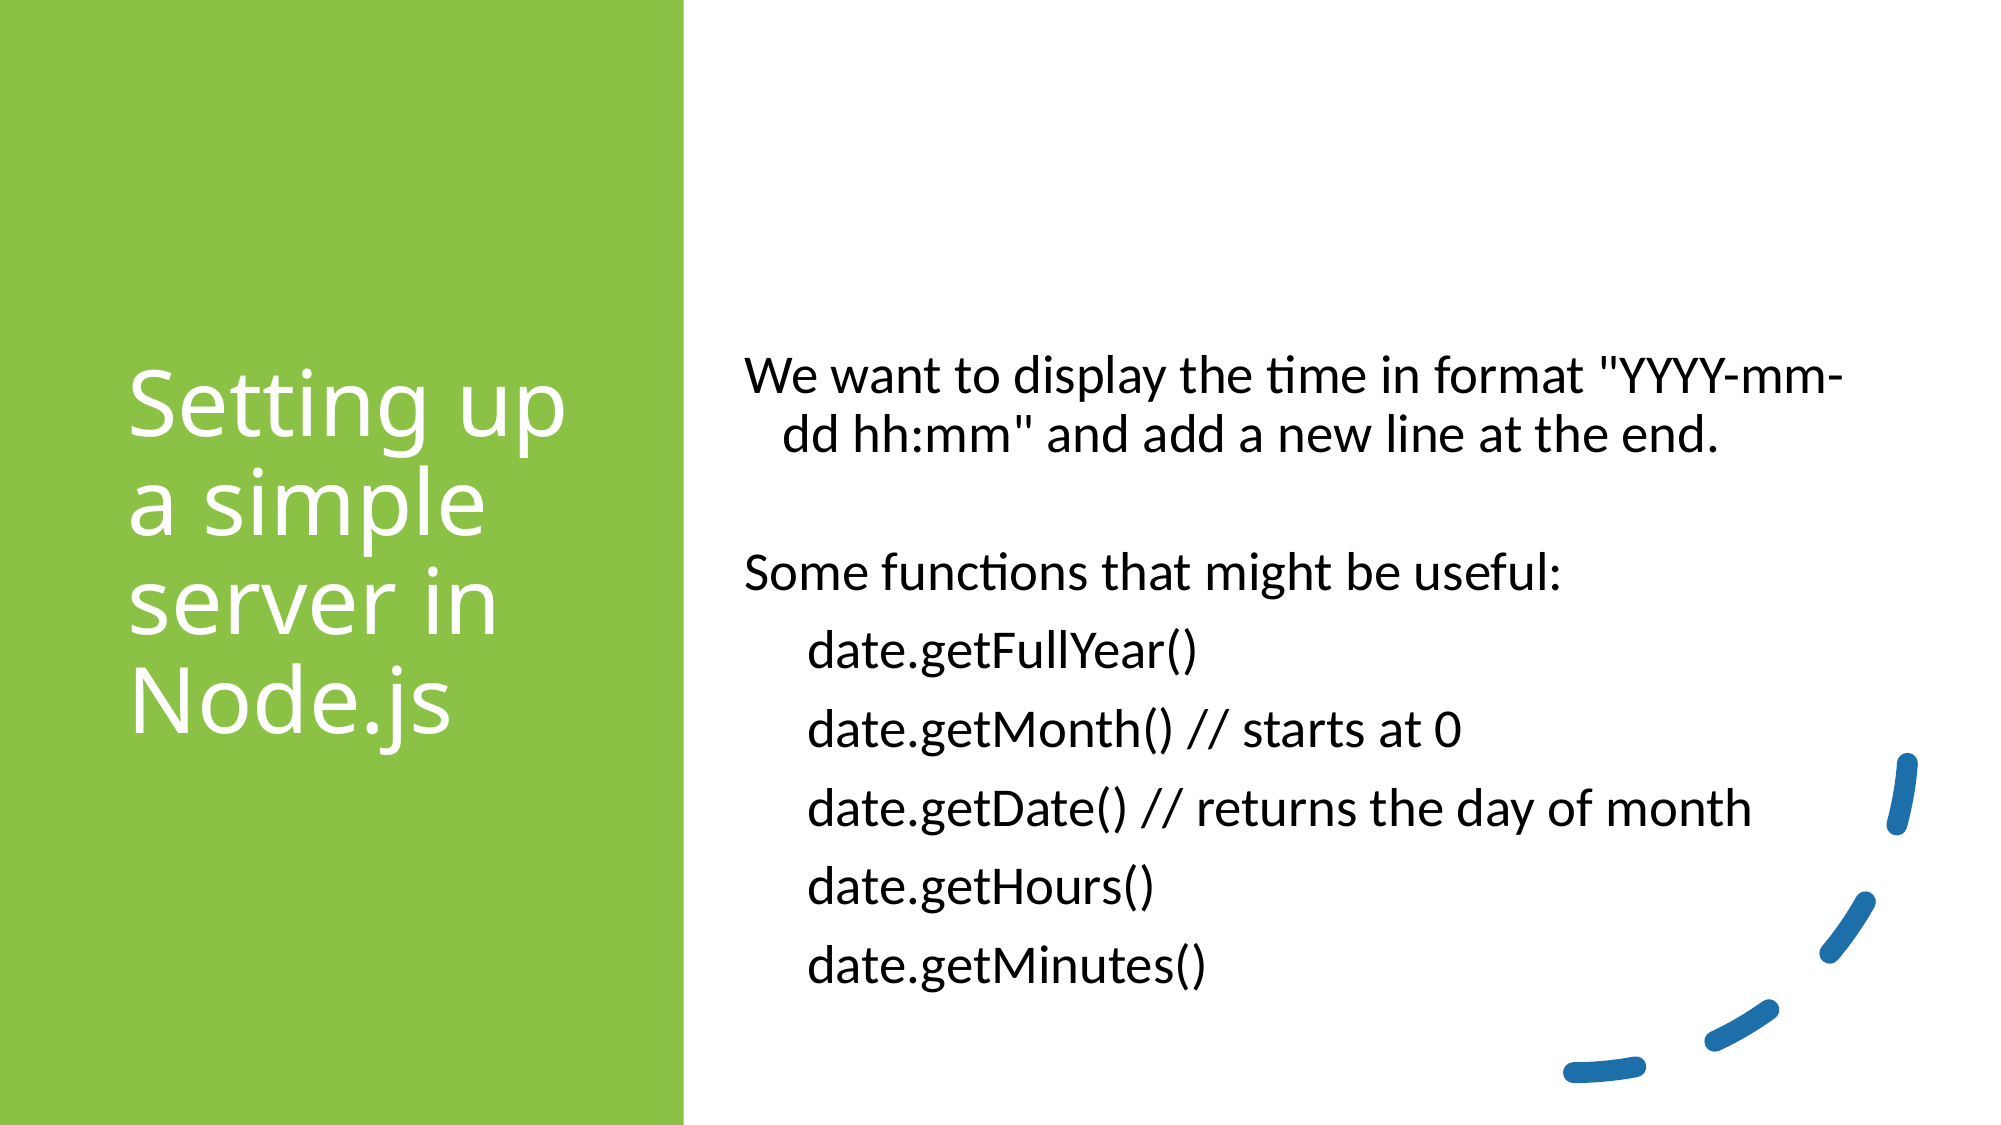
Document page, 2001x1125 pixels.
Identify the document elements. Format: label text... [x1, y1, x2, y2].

text_box [685, 0, 2000, 1125]
list We want to display the time in format "YYYY-mm-dd hh:mm" and add a new line at the end. Some functions that might be useful: date.getFullYear() date.getMonth() // starts at 0 date.getDate() // returns the day of month date.getHours() date.getMinutes() [729, 97, 1863, 1014]
text_box [1863, 737, 1909, 907]
text_box [0, 0, 685, 1125]
title Setting up a simple server in Node.js [112, 97, 638, 1014]
text_box [1572, 1014, 1764, 1074]
